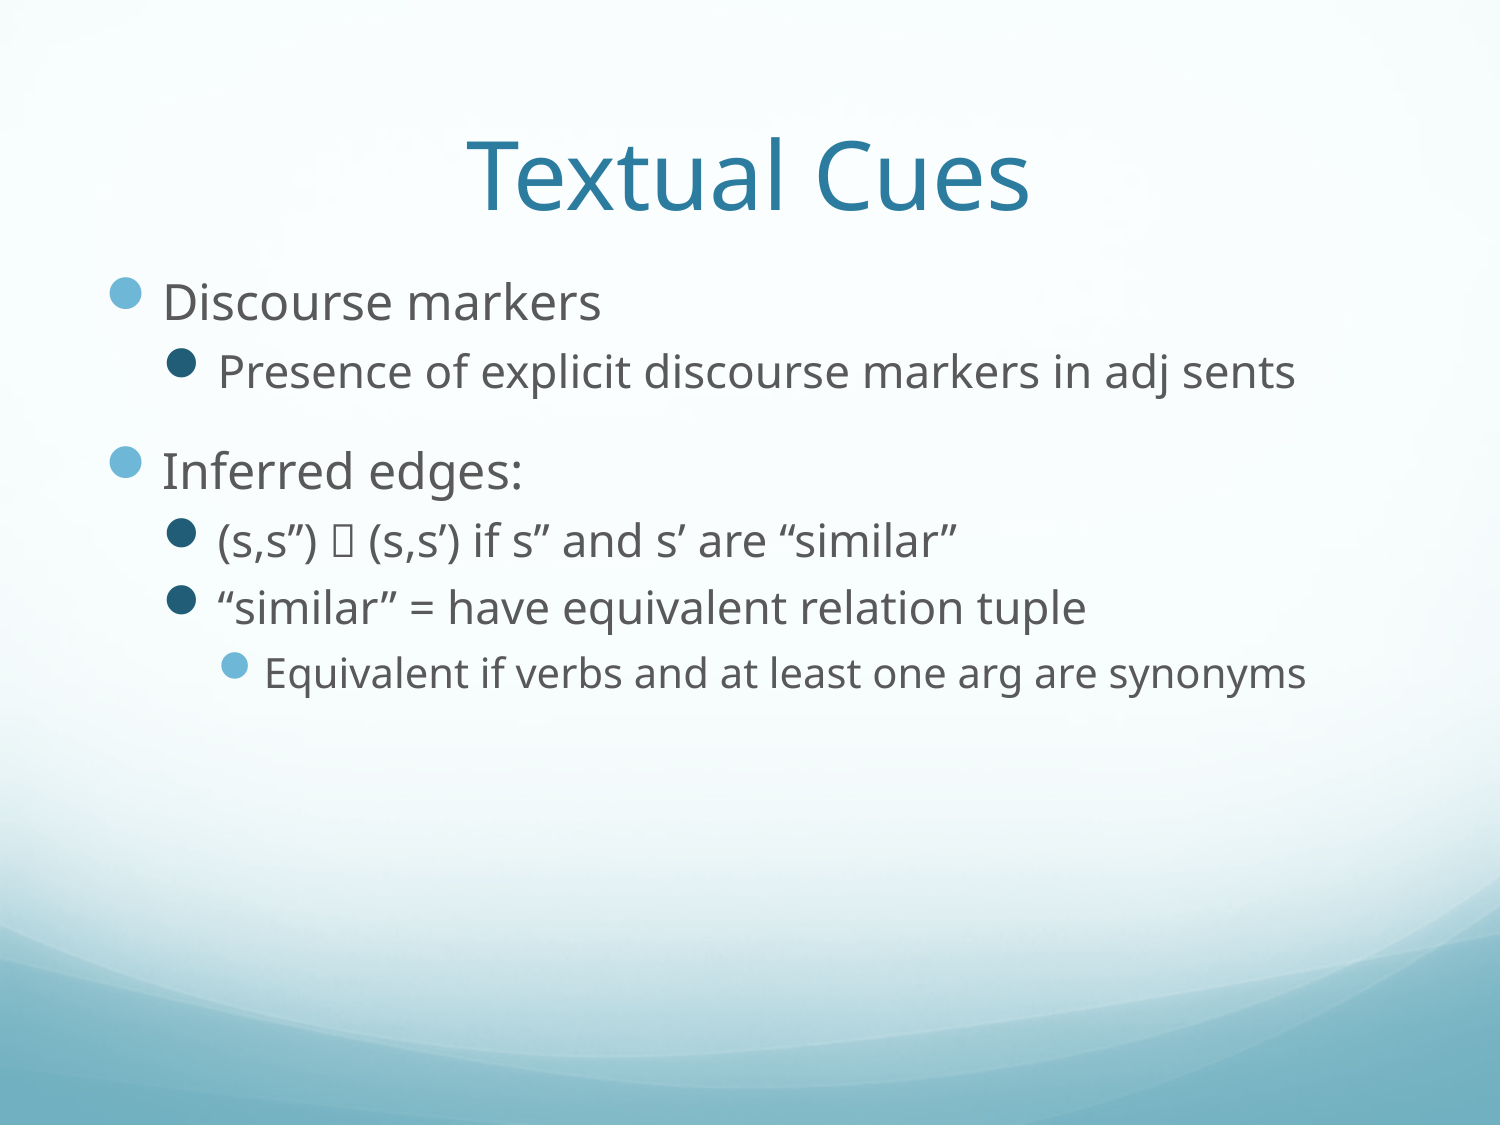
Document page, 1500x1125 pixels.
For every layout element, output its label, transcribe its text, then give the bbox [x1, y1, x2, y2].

list Discourse markers Presence of explicit discourse markers in adj sents Inferred edges: (s,s’’)  (s,s’) if s’’ and s’ are “similar” “similar” = have equivalent relation tuple Equivalent if verbs and at least one arg are synonyms [90, 262, 1410, 975]
title Textual Cues [90, 17, 1410, 237]
